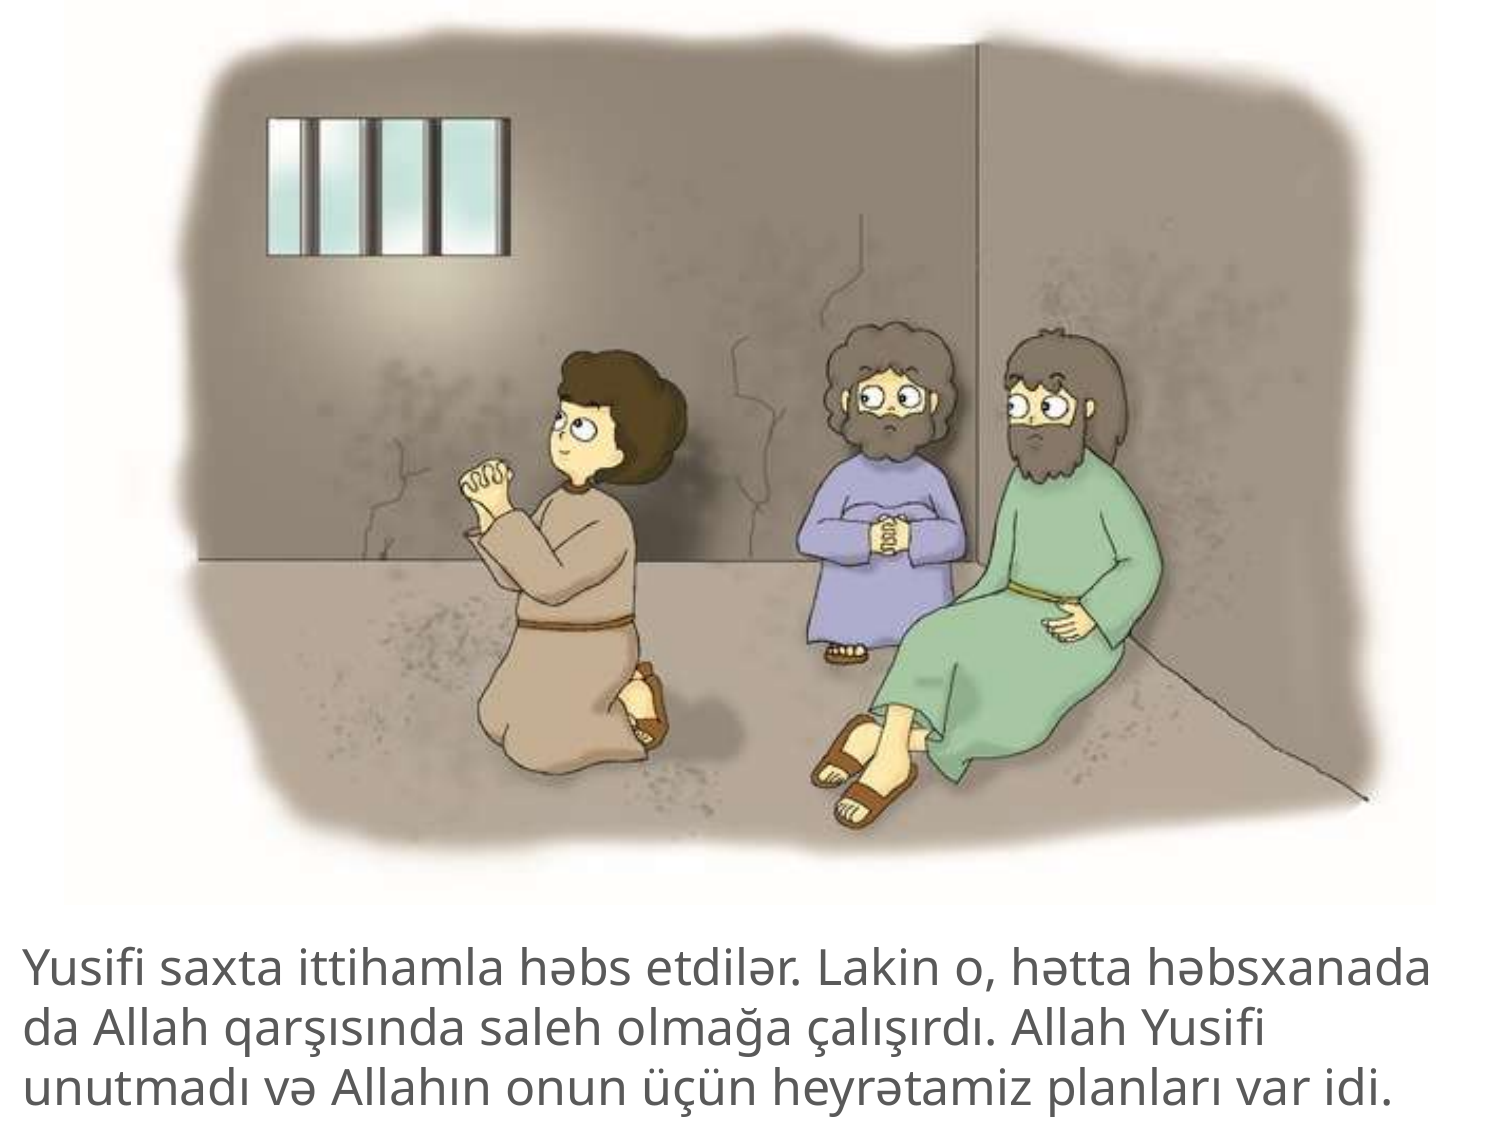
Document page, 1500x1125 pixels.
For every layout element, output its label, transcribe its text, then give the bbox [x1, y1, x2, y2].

picture [64, 0, 1436, 906]
text_box Yusifi saxta ittihamla həbs etdilər. Lakin o, hətta həbsxanada da Allah qarşısında saleh olmağa çalışırdı. Allah Yusifi unutmadı və Allahın onun üçün heyrətamiz planları var idi. [7, 928, 1493, 1123]
